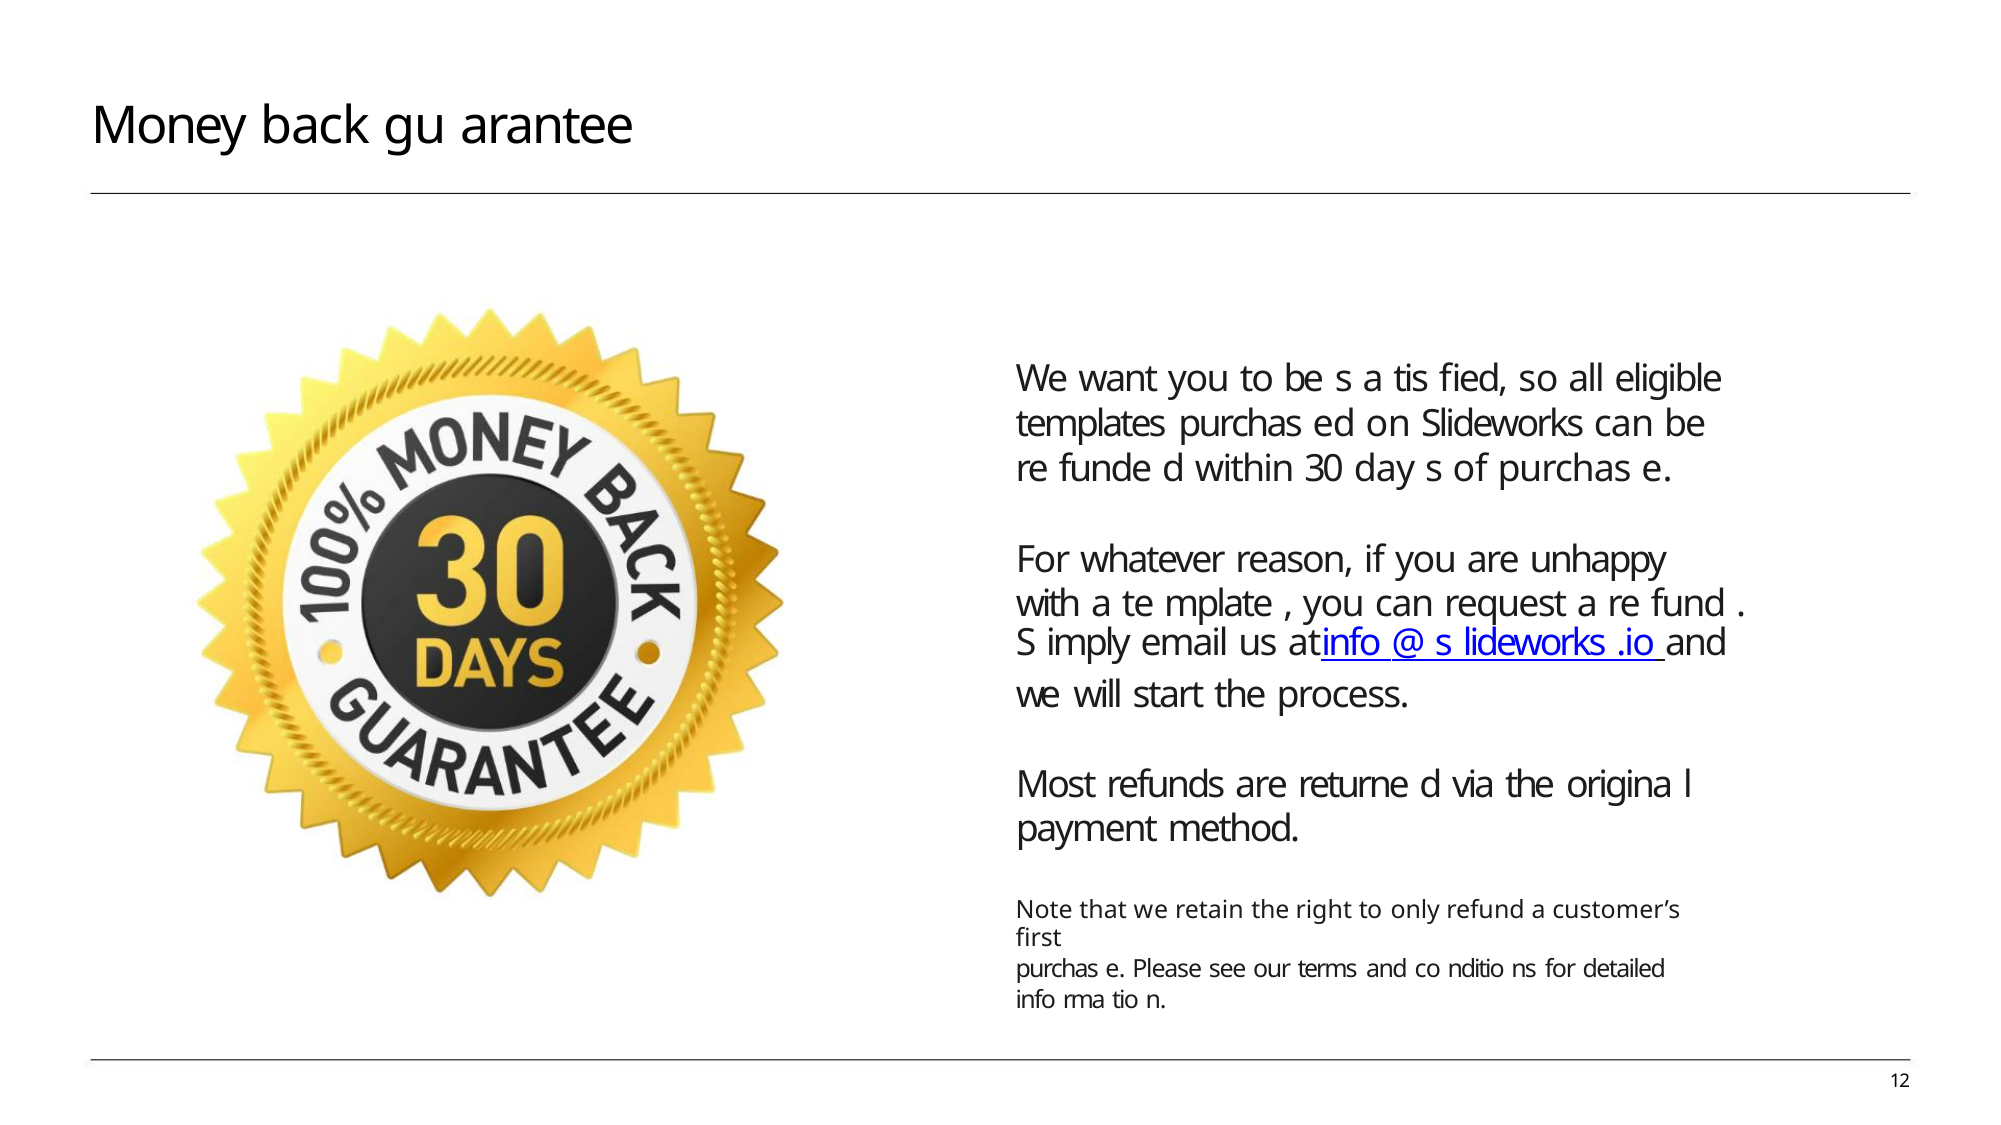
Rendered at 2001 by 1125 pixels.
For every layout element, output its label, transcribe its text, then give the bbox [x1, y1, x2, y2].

text_box 12 [1889, 1069, 1939, 1091]
text_box Most refunds are returne d via the origina l payment method. [1015, 761, 1777, 850]
text_box Note that we retain the right to only refund a customer’s first purchas e. Please see our terms and co nditio ns for detailed info rma tio n. [1015, 895, 1725, 1014]
text_box For whatever reason, if you are unhappy with a te mplate , you can request a re fund . S imply email us atinfo @ s lideworks .io and we will start the process. [1015, 536, 1789, 715]
text_box Money back gu arantee [91, 94, 686, 155]
text_box [0, 0, 2000, 1125]
text_box We want you to be s a tis fied, so all eligible templates purchas ed on Slideworks can be re funde d within 30 day s of purchas e. [1015, 354, 1800, 490]
